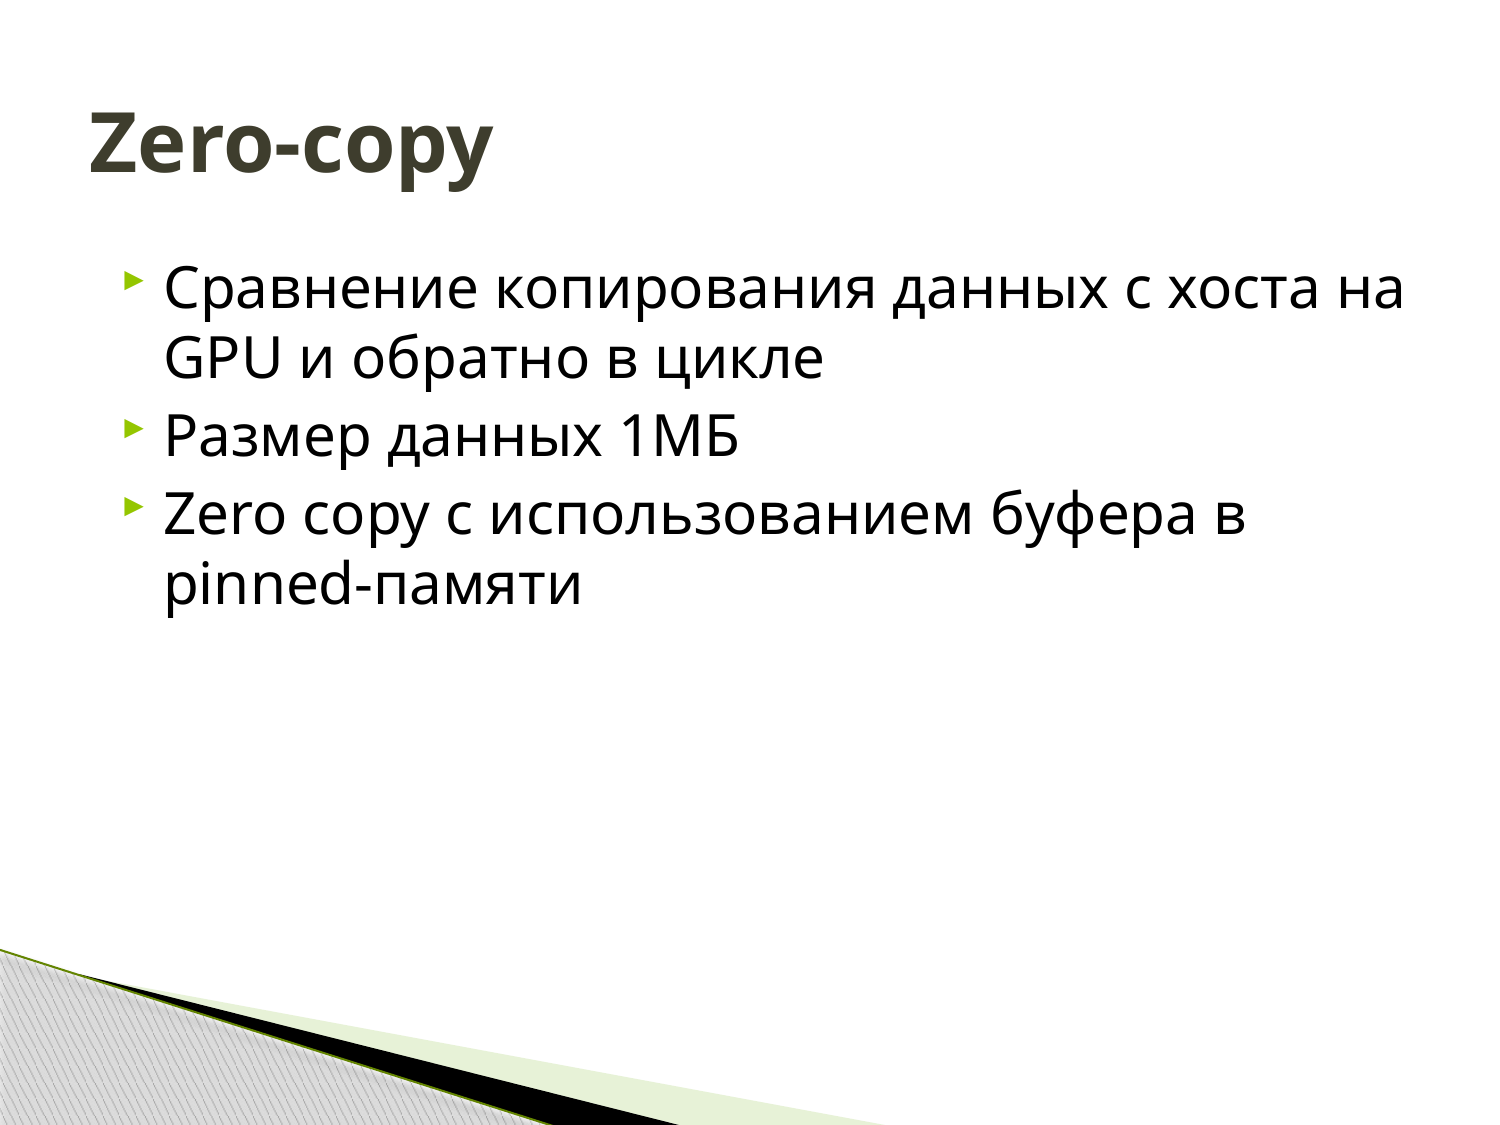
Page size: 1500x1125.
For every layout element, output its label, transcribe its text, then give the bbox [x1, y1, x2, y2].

list Сравнение копирования данных с хоста на GPU и обратно в цикле Размер данных 1МБ Zero copy с использованием буфера в pinned-памяти [88, 243, 1425, 976]
title Zero-copy [75, 45, 1425, 233]
